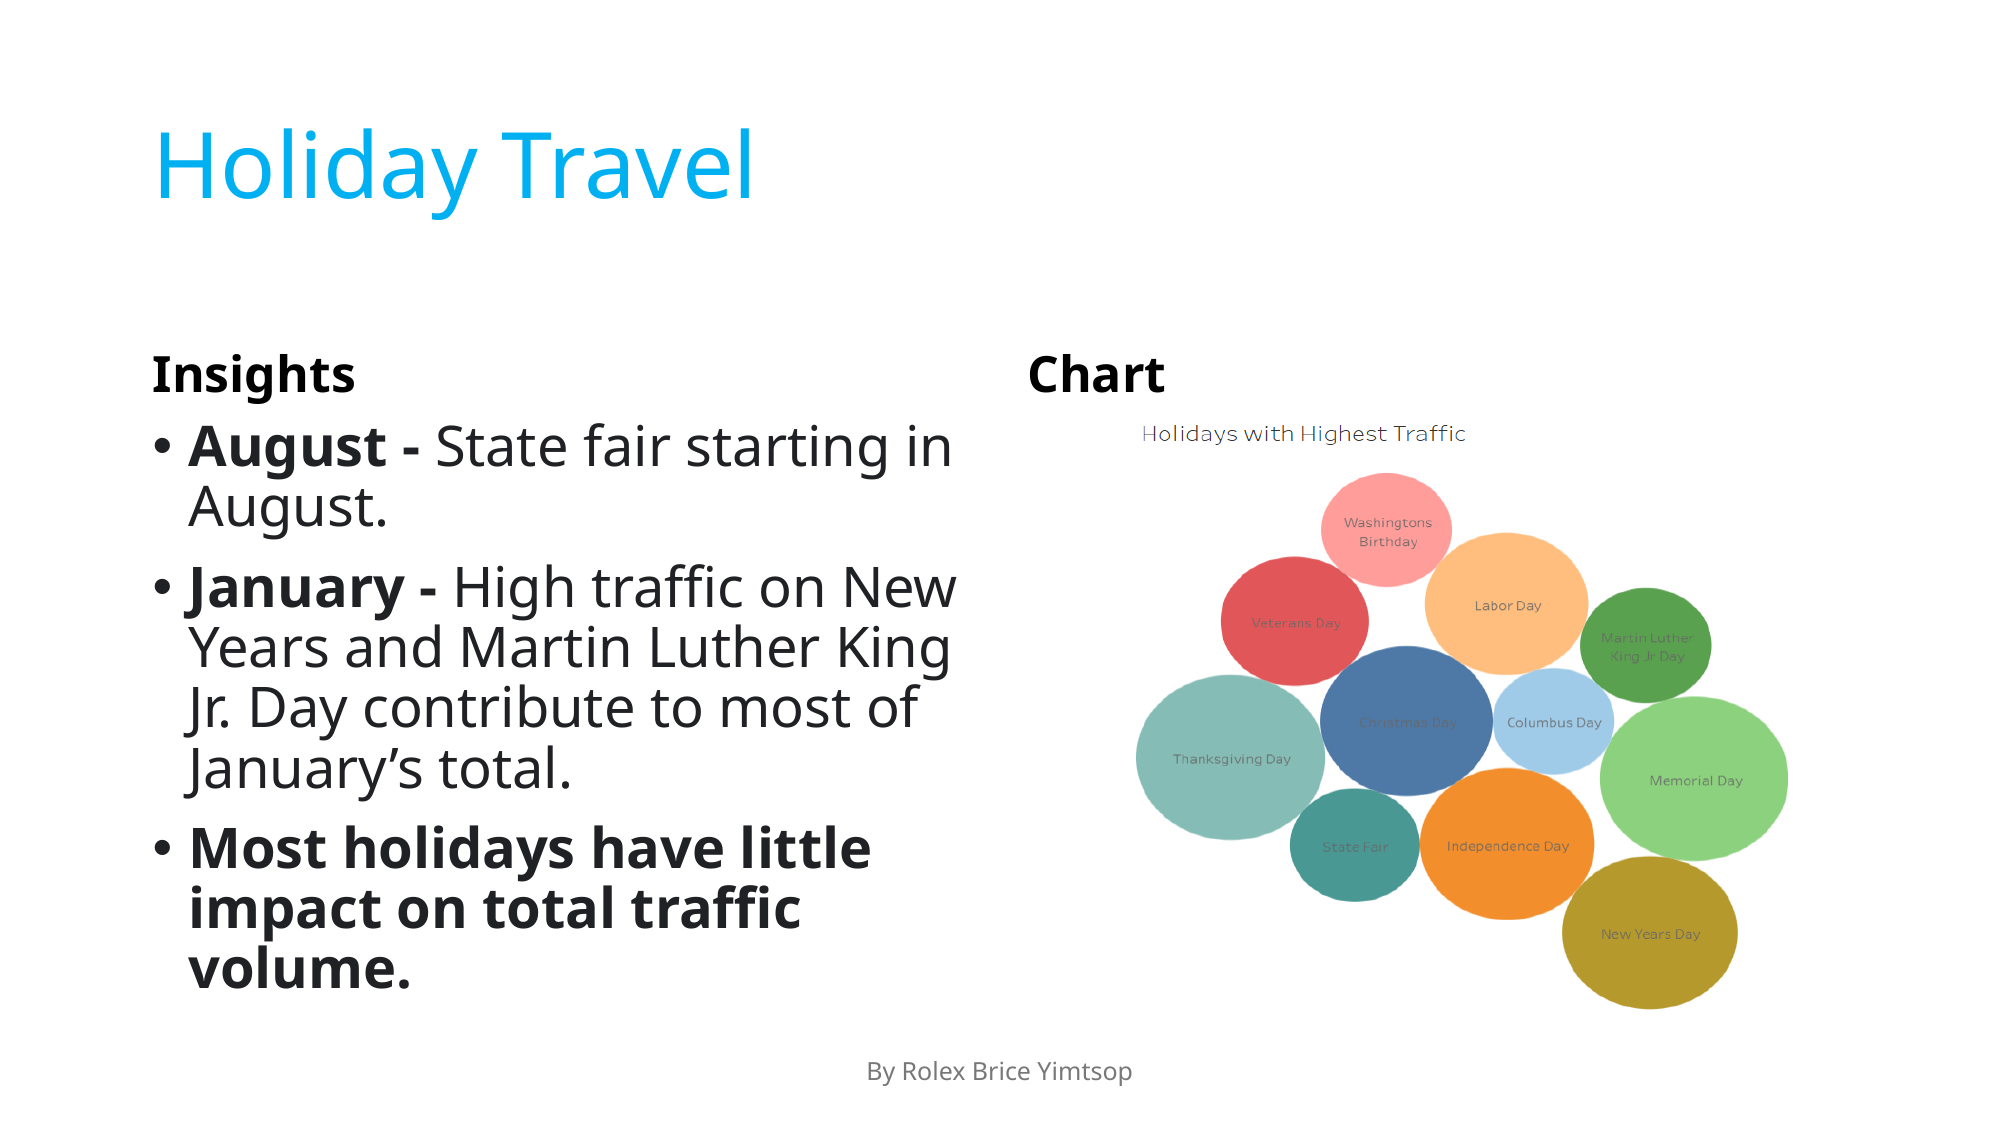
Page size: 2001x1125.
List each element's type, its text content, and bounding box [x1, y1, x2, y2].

list August - State fair starting in August. January - High traffic on New Years and Martin Luther King Jr. Day contribute to most of January’s total. Most holidays have little impact on total traffic volume. [137, 410, 984, 1016]
footer By Rolex Brice Yimtsop [662, 1042, 1338, 1103]
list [1124, 410, 1845, 1016]
list Insights [137, 275, 984, 410]
title Holiday Travel [137, 59, 1863, 278]
list Chart [1012, 275, 1863, 411]
